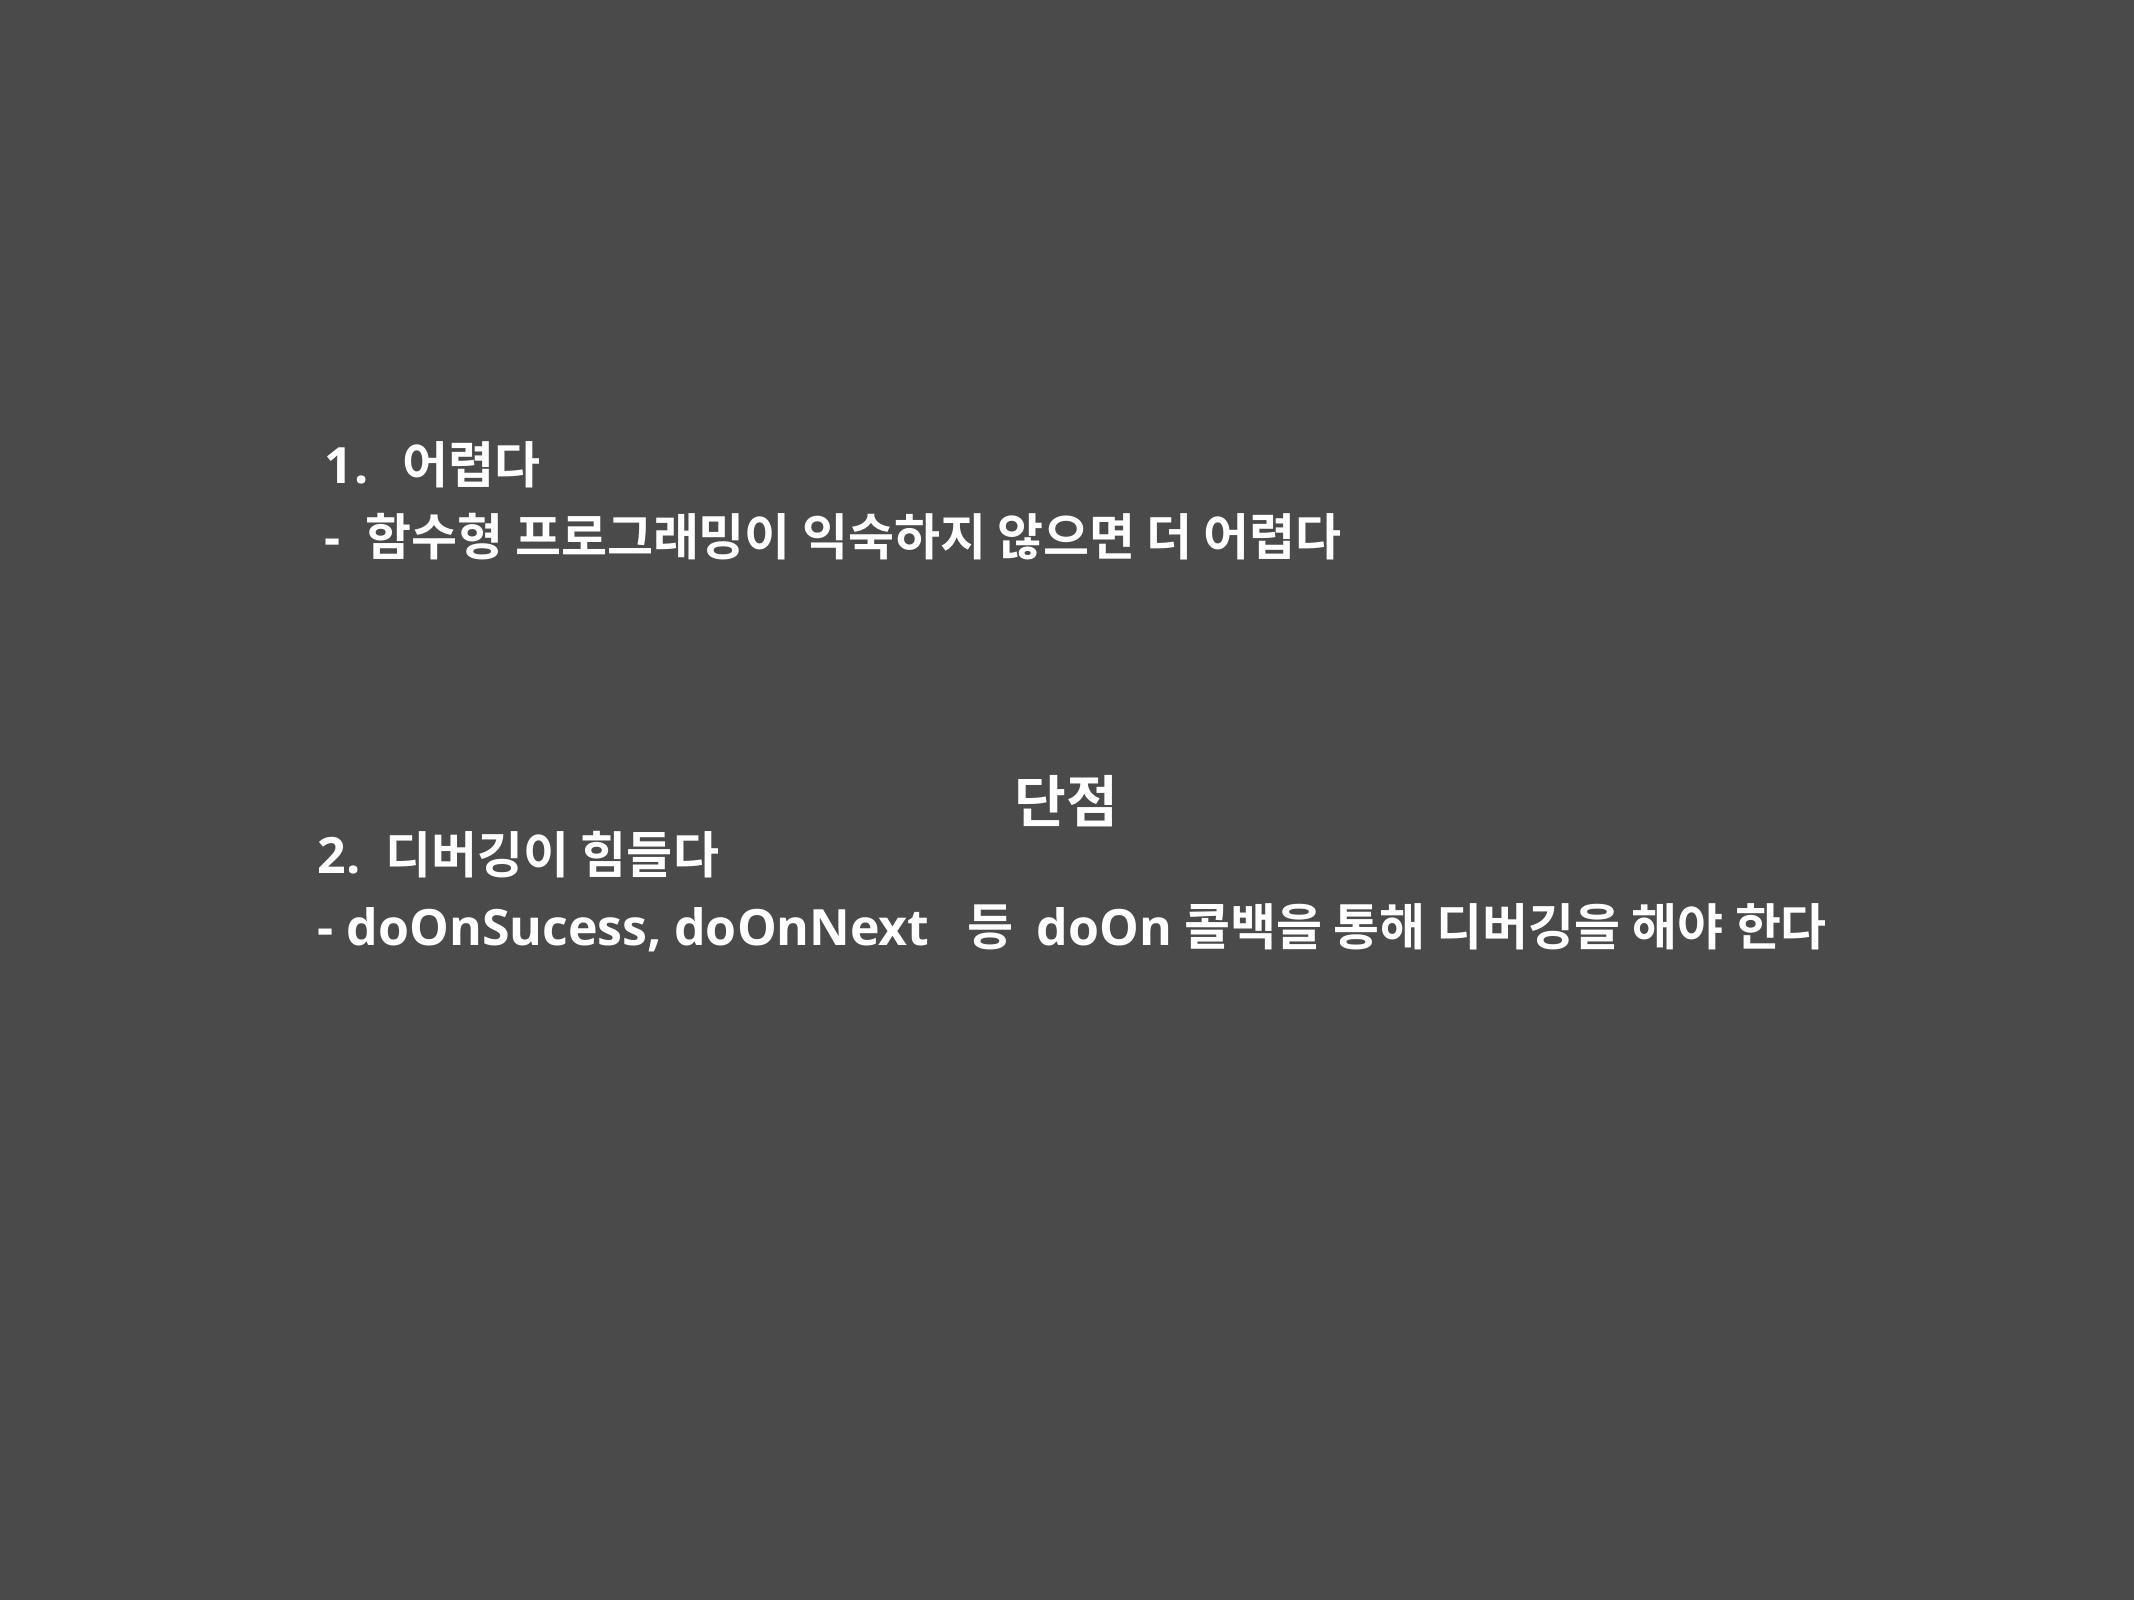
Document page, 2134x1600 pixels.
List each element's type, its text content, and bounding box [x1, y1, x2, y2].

text_box [0, 0, 2134, 1600]
text_box 어렵다 - 함수형 프로그래밍이 익숙하지 않으면 더 어렵다 [316, 413, 1351, 574]
text_box 단점 [1006, 757, 1127, 802]
text_box 2. 디버깅이 힘들다 - doOnSucess, doOnNext 등 doOn콜백을 통해 디버깅을 해야 한다 [309, 802, 1836, 964]
